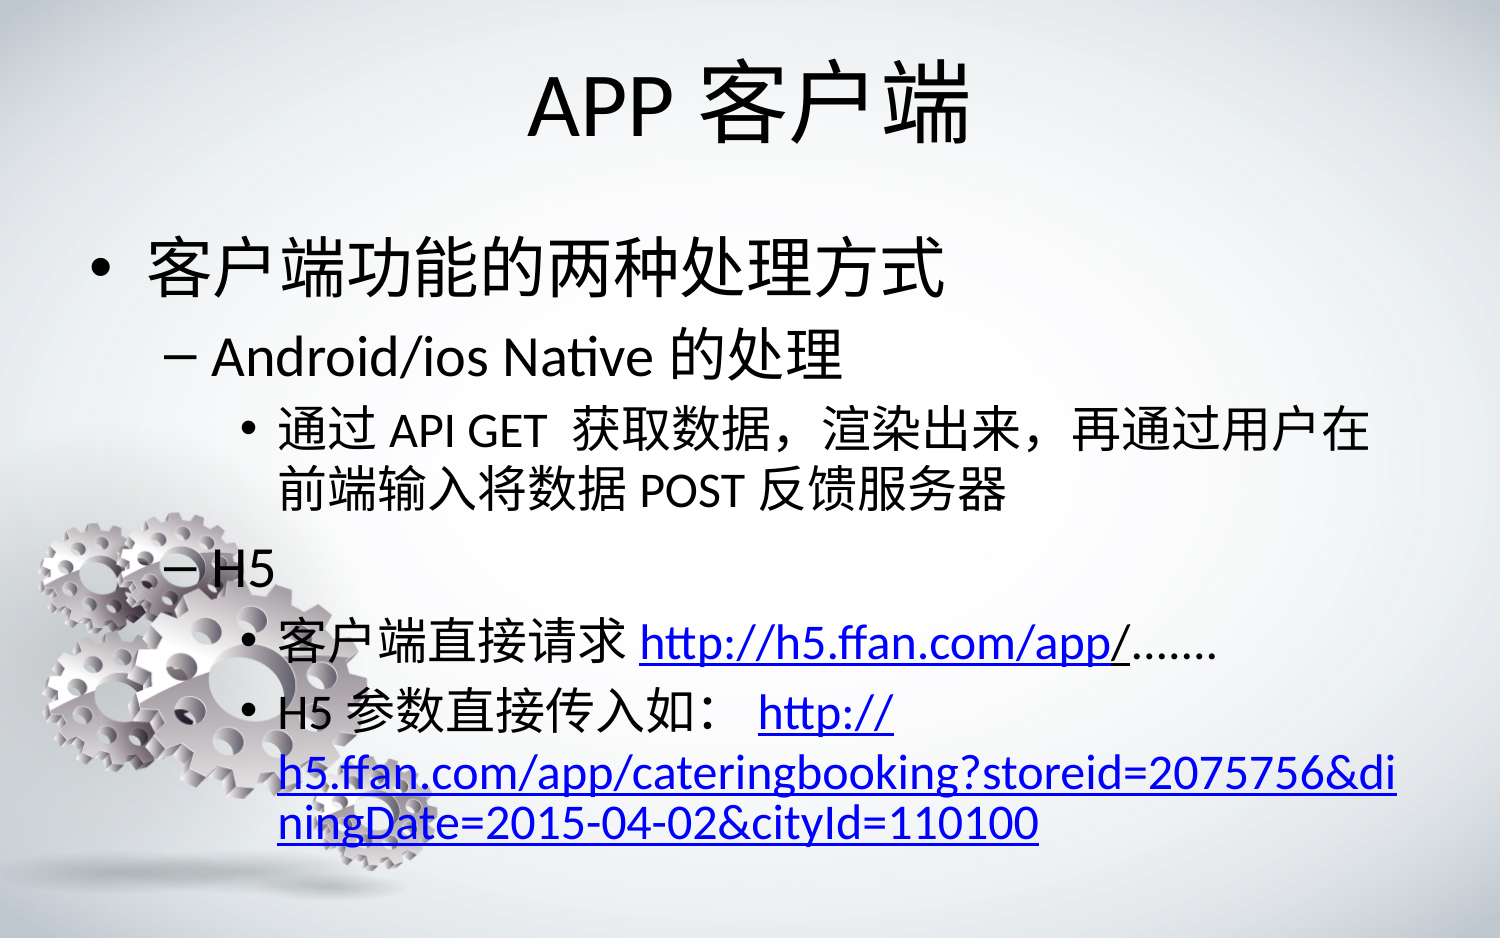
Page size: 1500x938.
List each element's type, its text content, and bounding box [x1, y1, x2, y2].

title APP客户端 [75, 37, 1425, 194]
picture [0, 0, 1500, 938]
list 客户端功能的两种处理方式 Android/ios Native的处理 通过API GET 获取数据，渲染出来，再通过用户在前端输入将数据POST反馈服务器 H5 客户端直接请求http://h5.ffan.com/app/....... H5参数直接传入如：http://h5.ffan.com/app/cateringbooking?storeid=2075756&diningDate=2015-04-02&cityId=110100 [75, 218, 1425, 838]
